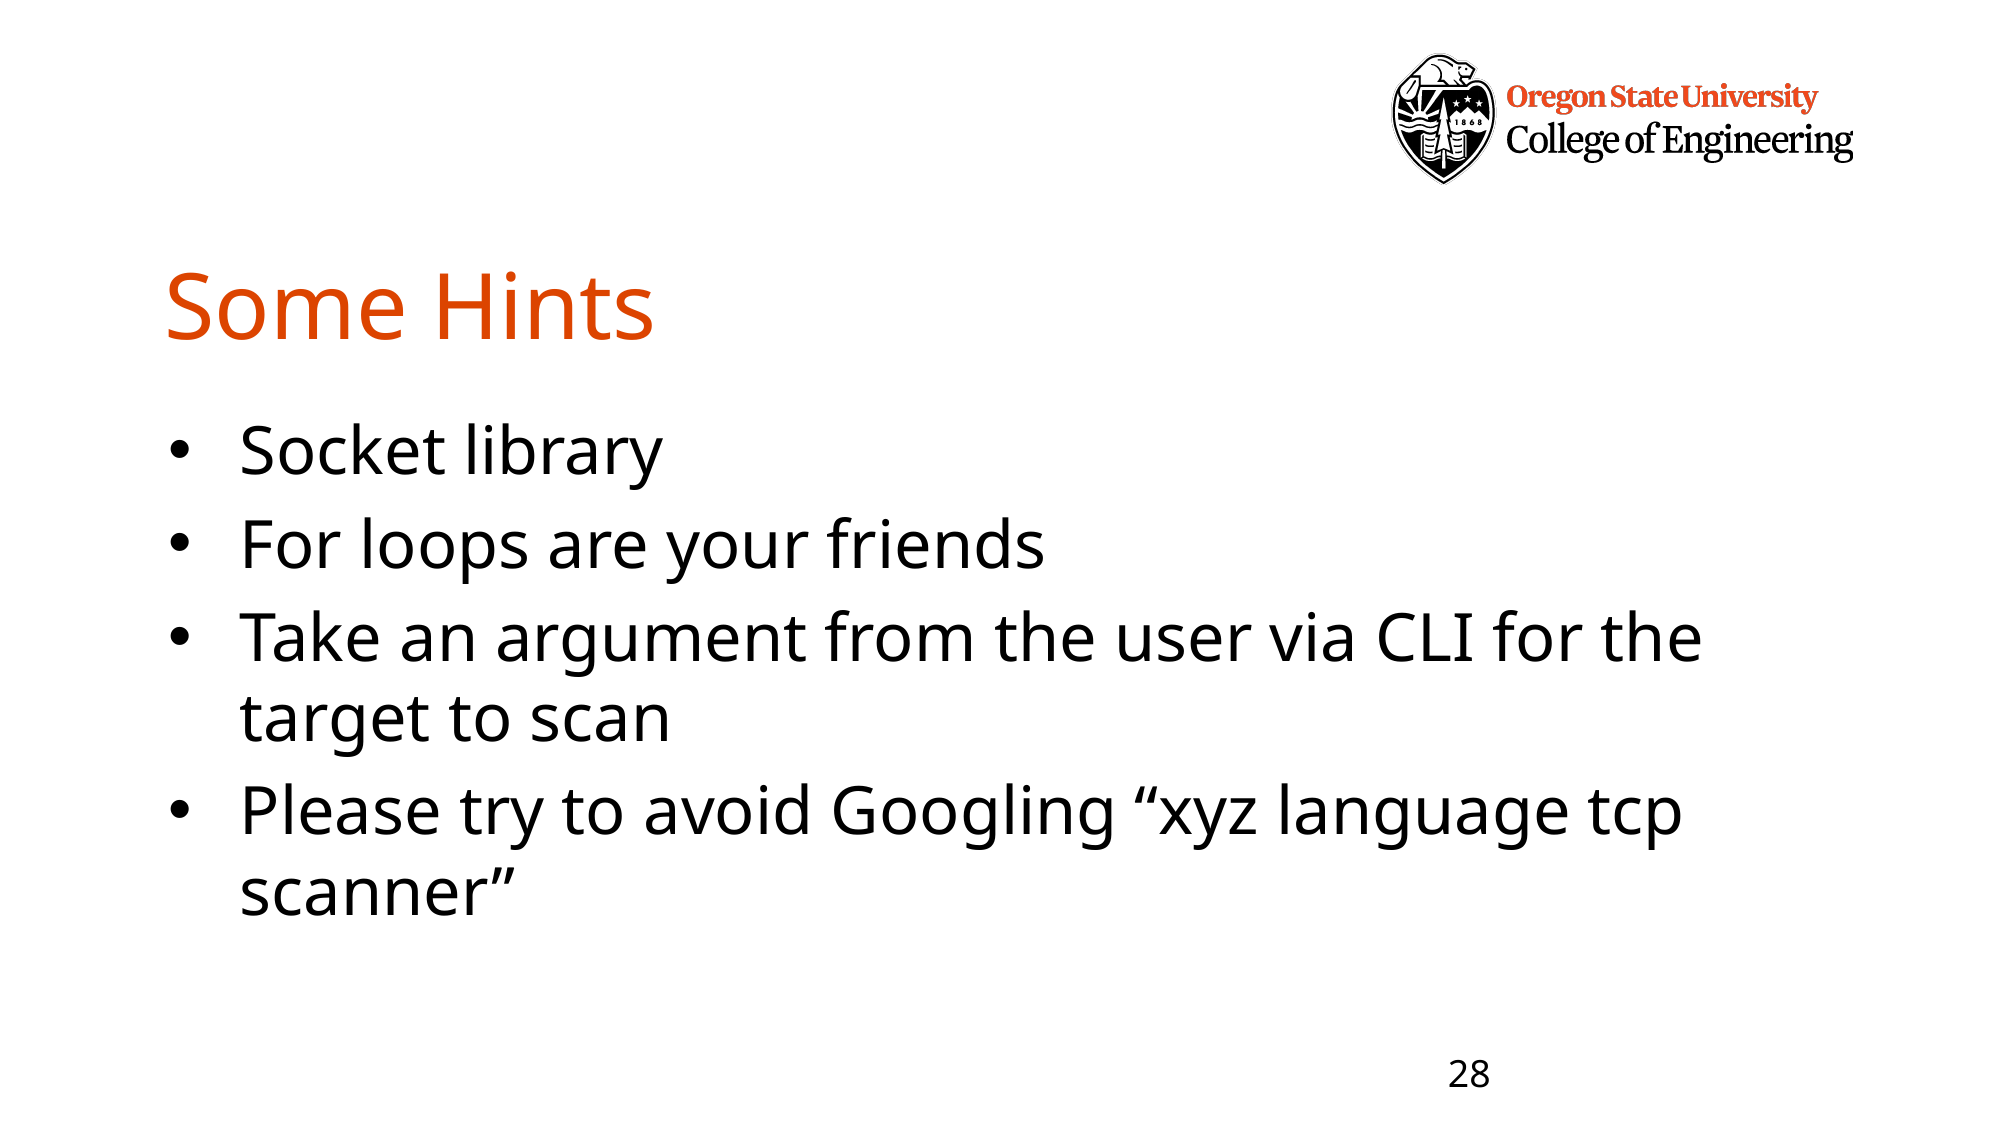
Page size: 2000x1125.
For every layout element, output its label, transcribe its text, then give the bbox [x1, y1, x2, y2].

list Socket library For loops are your friends Take an argument from the user via CLI for the target to scan Please try to avoid Googling “xyz language tcp scanner” [149, 400, 1850, 1005]
title Some Hints [149, 205, 1850, 400]
picture [1391, 53, 1853, 185]
slide_number 28 [1432, 1042, 1853, 1103]
